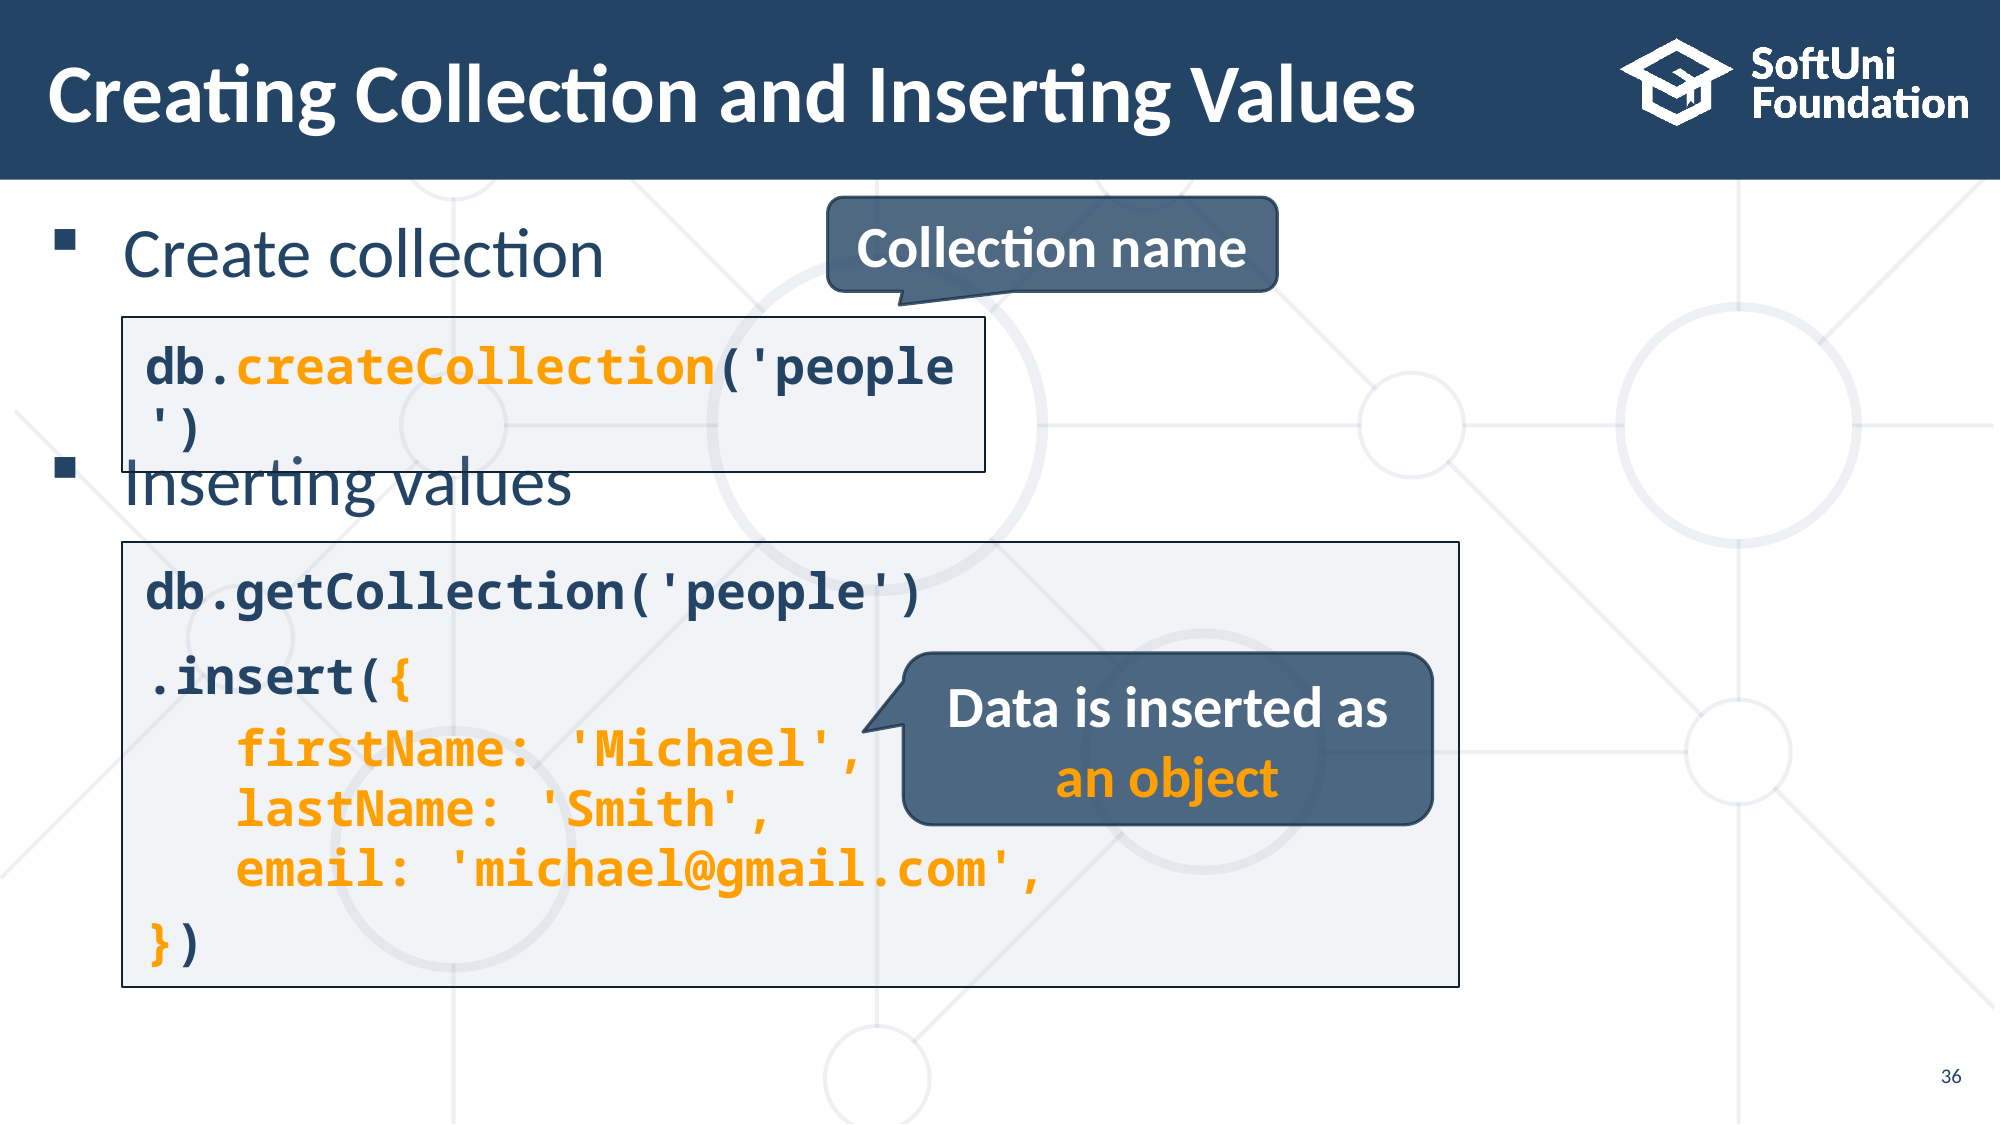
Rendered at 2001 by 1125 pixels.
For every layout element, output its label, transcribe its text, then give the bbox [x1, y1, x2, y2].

title Creating Collection and Inserting Values [31, 16, 1591, 162]
text_box Data is inserted as an object [861, 650, 1435, 827]
slide_number 36 [1897, 1049, 1968, 1101]
text_box db.createCollection('people') [122, 316, 985, 472]
list Create collection Inserting values [31, 196, 1970, 1050]
text_box db.getCollection('people') .insert({ firstName: 'Michael', lastName: 'Smith', email: 'michael@gmail.com', }) [122, 541, 1459, 988]
picture [1619, 38, 1968, 126]
text_box Collection name [825, 194, 1280, 308]
